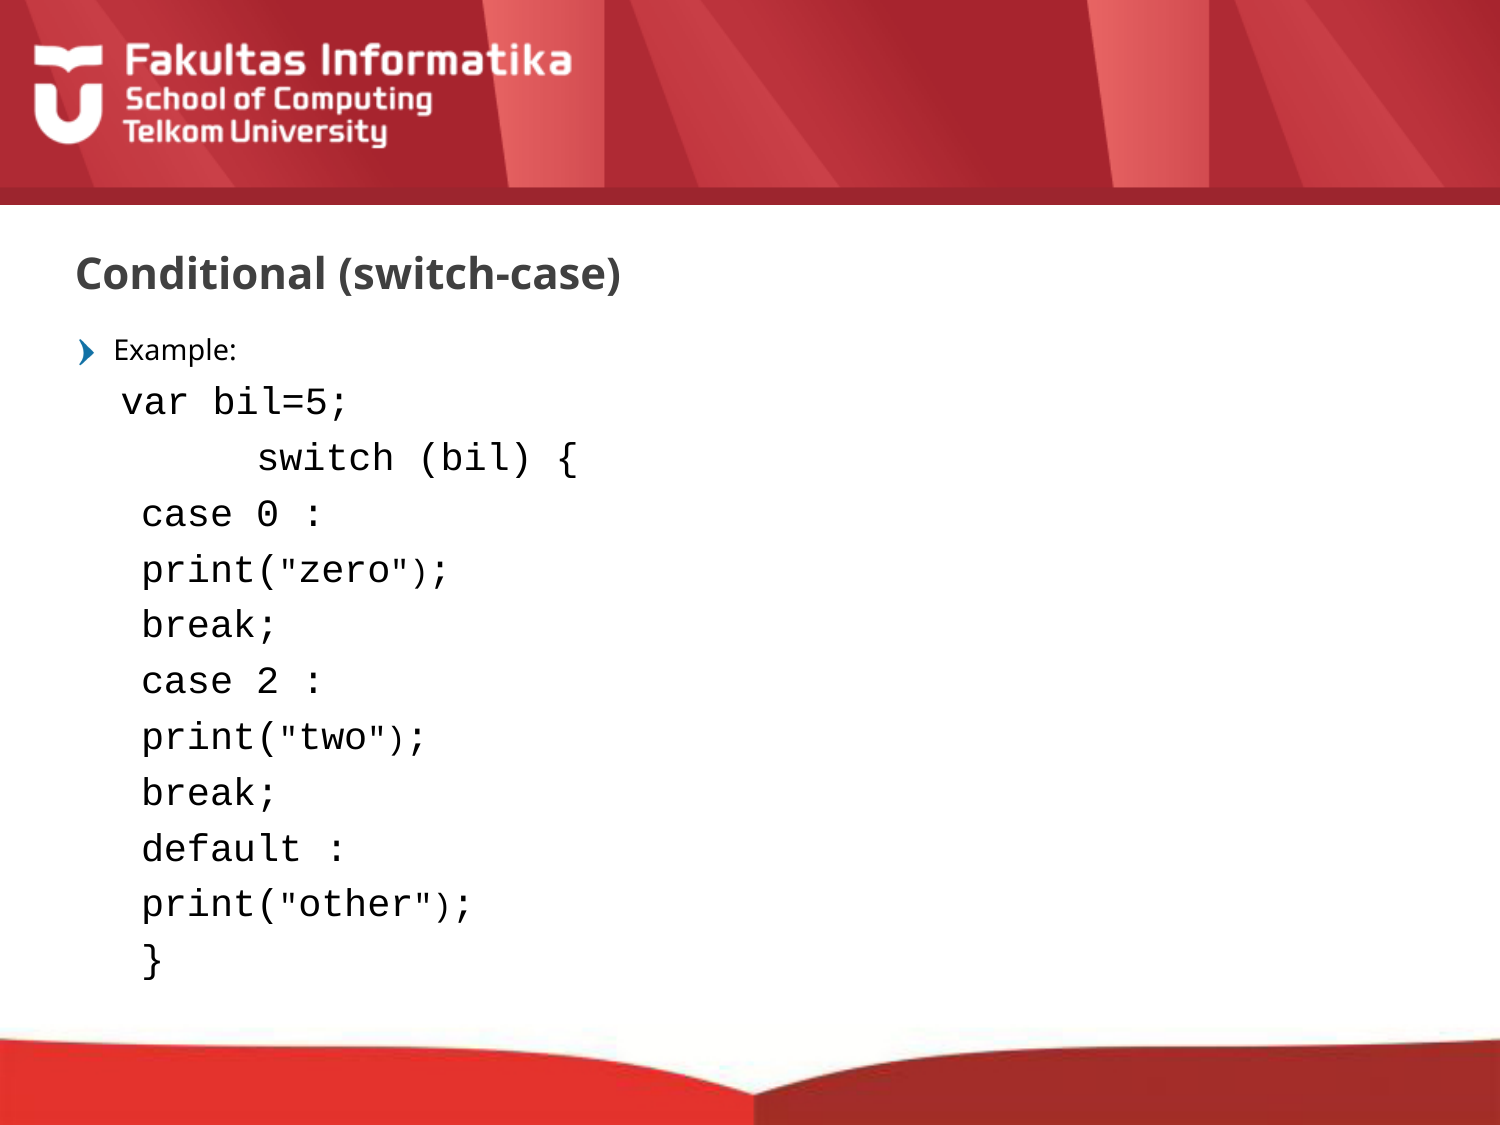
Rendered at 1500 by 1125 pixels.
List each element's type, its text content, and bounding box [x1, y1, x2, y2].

picture [74, 331, 97, 367]
list Example: var bil=5; switch (bil) { case 0 : print("zero"); break; case 2 : print("two"); break; default : print("other"); } [59, 324, 1426, 990]
picture [0, 1024, 1500, 1125]
picture [0, 0, 1500, 205]
title Conditional (switch-case) [59, 219, 1426, 324]
